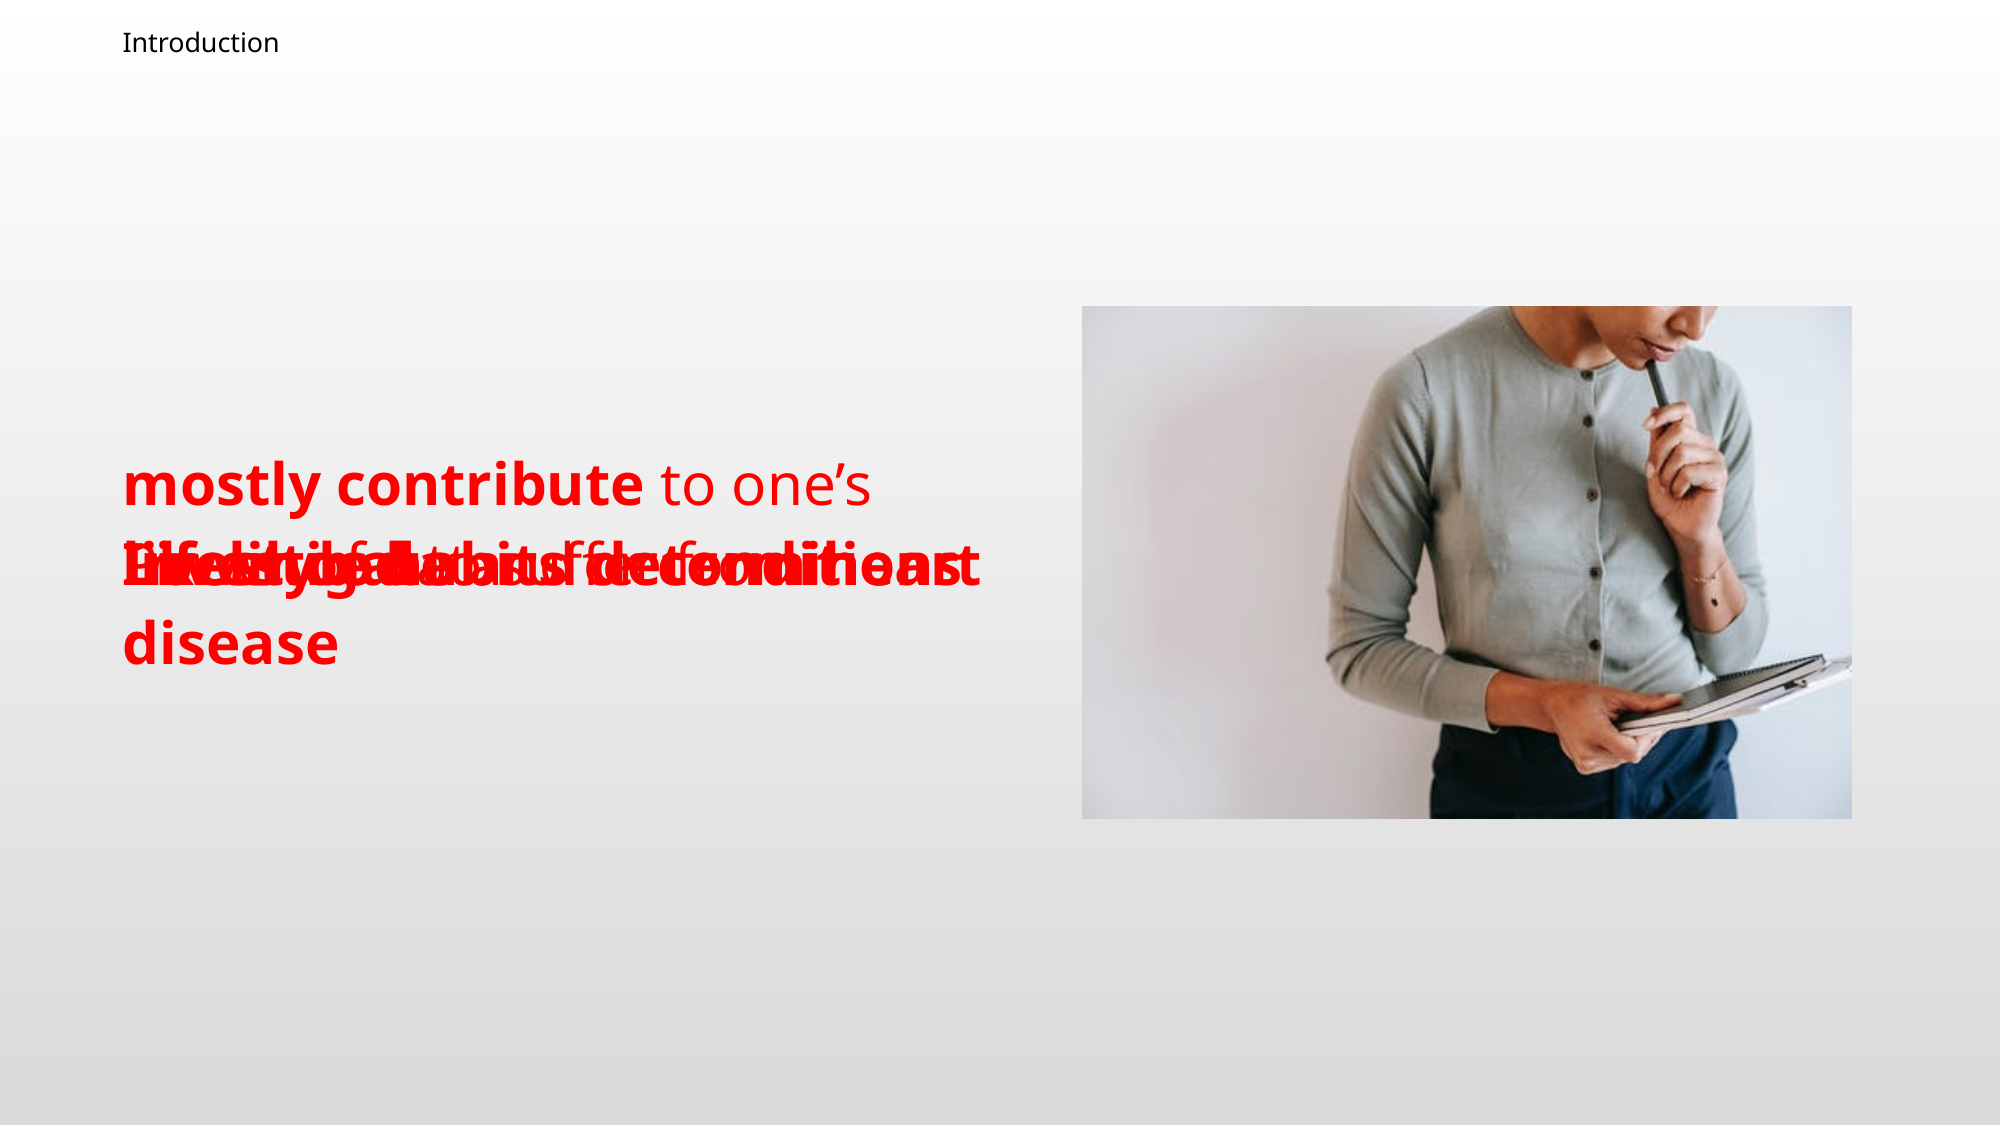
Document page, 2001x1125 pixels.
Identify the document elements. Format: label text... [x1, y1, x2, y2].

text_box Introduction [108, 16, 1248, 68]
picture [1082, 306, 1852, 819]
text_box mostly contribute to one’s likelihood to suffer from heart disease [108, 190, 1000, 935]
